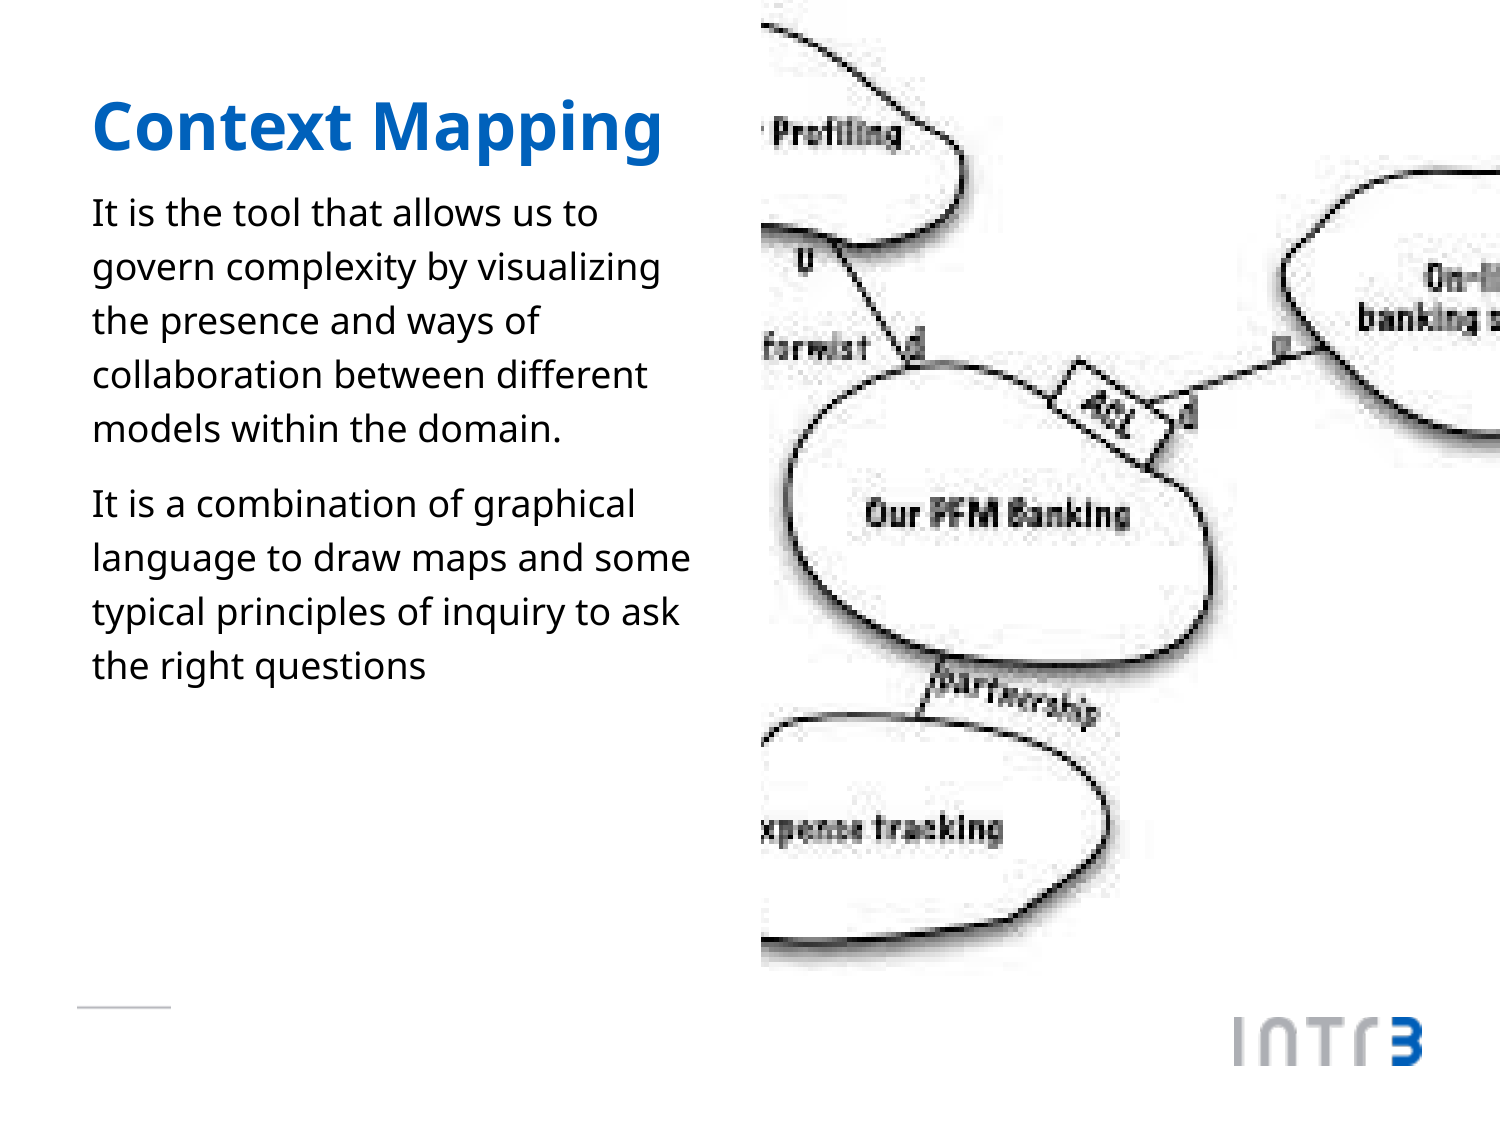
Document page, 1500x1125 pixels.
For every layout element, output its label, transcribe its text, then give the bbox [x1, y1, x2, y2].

picture [1234, 1017, 1422, 1066]
picture [761, 0, 1500, 1011]
list It is the tool that allows us to govern complexity by visualizing the presence and ways of collaboration between different models within the domain. It is a combination of graphical language to draw maps and some typical principles of inquiry to ask the right questions [77, 172, 738, 987]
title Context Mapping [77, 60, 735, 172]
picture [77, 1005, 171, 1012]
